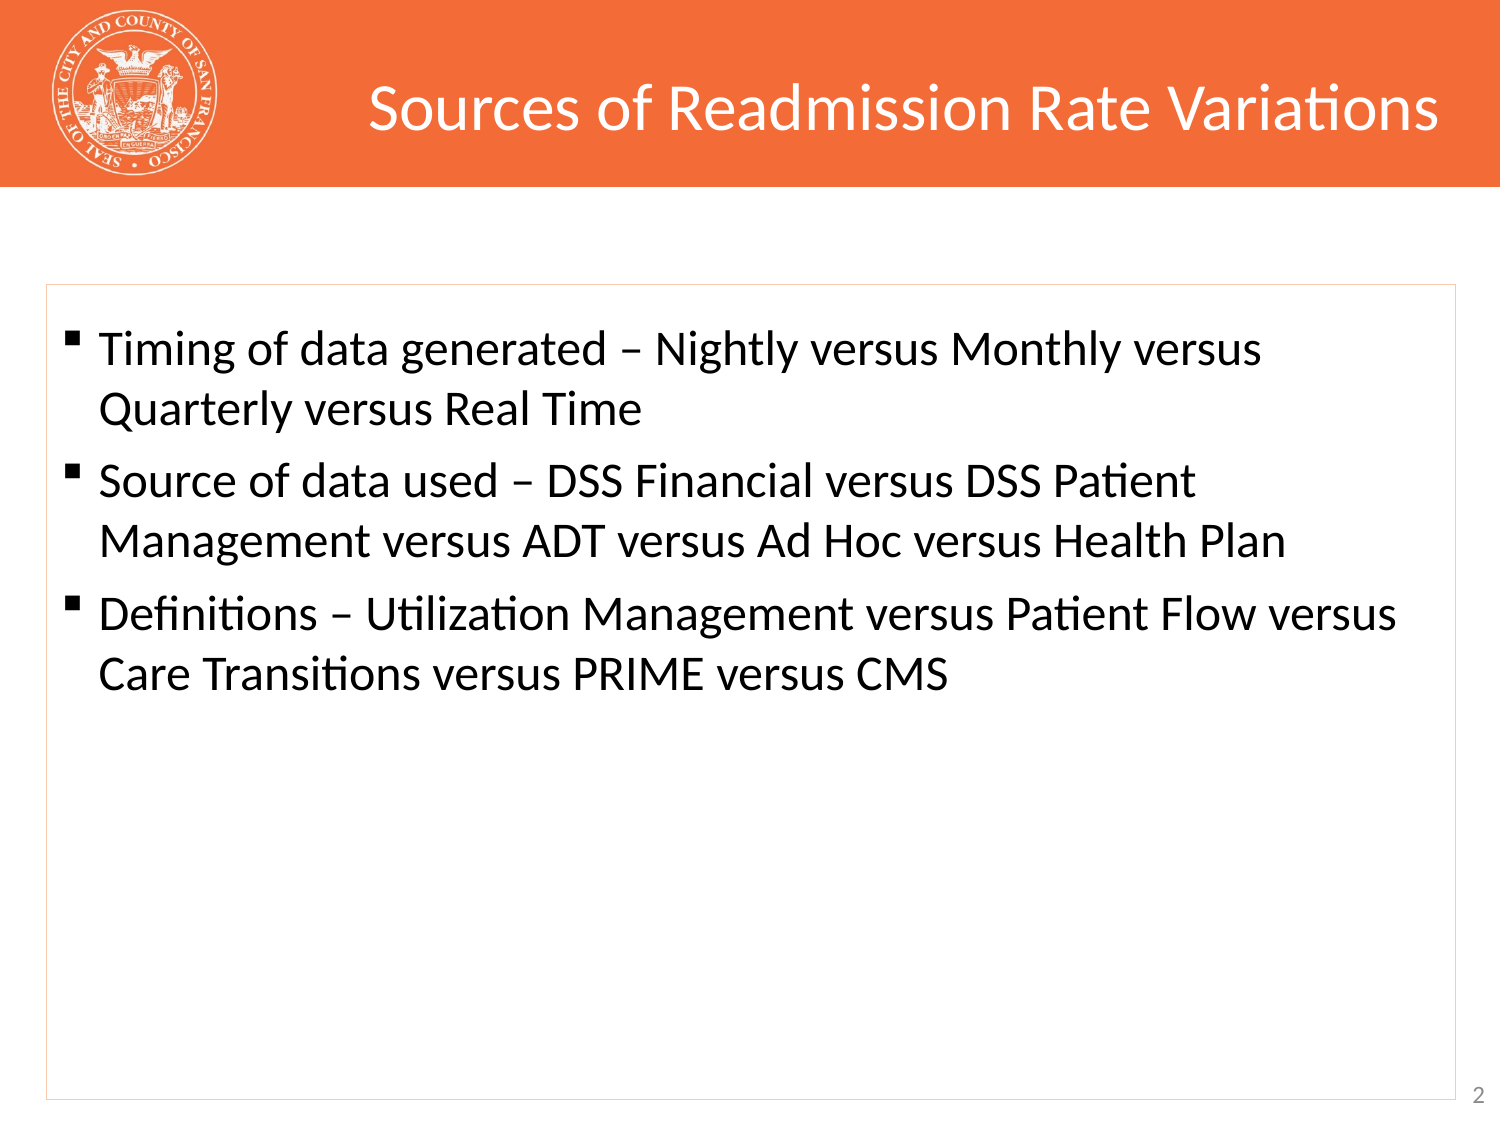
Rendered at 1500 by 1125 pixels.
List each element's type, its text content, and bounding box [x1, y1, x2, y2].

picture [0, 0, 1500, 187]
list Timing of data generated – Nightly versus Monthly versus Quarterly versus Real Time Source of data used – DSS Financial versus DSS Patient Management versus ADT versus Ad Hoc versus Health Plan Definitions – Utilization Management versus Patient Flow versus Care Transitions versus PRIME versus CMS [46, 284, 1456, 1100]
title Sources of Readmission Rate Variations [263, 46, 1456, 161]
slide_number 2 [1440, 1063, 1500, 1124]
